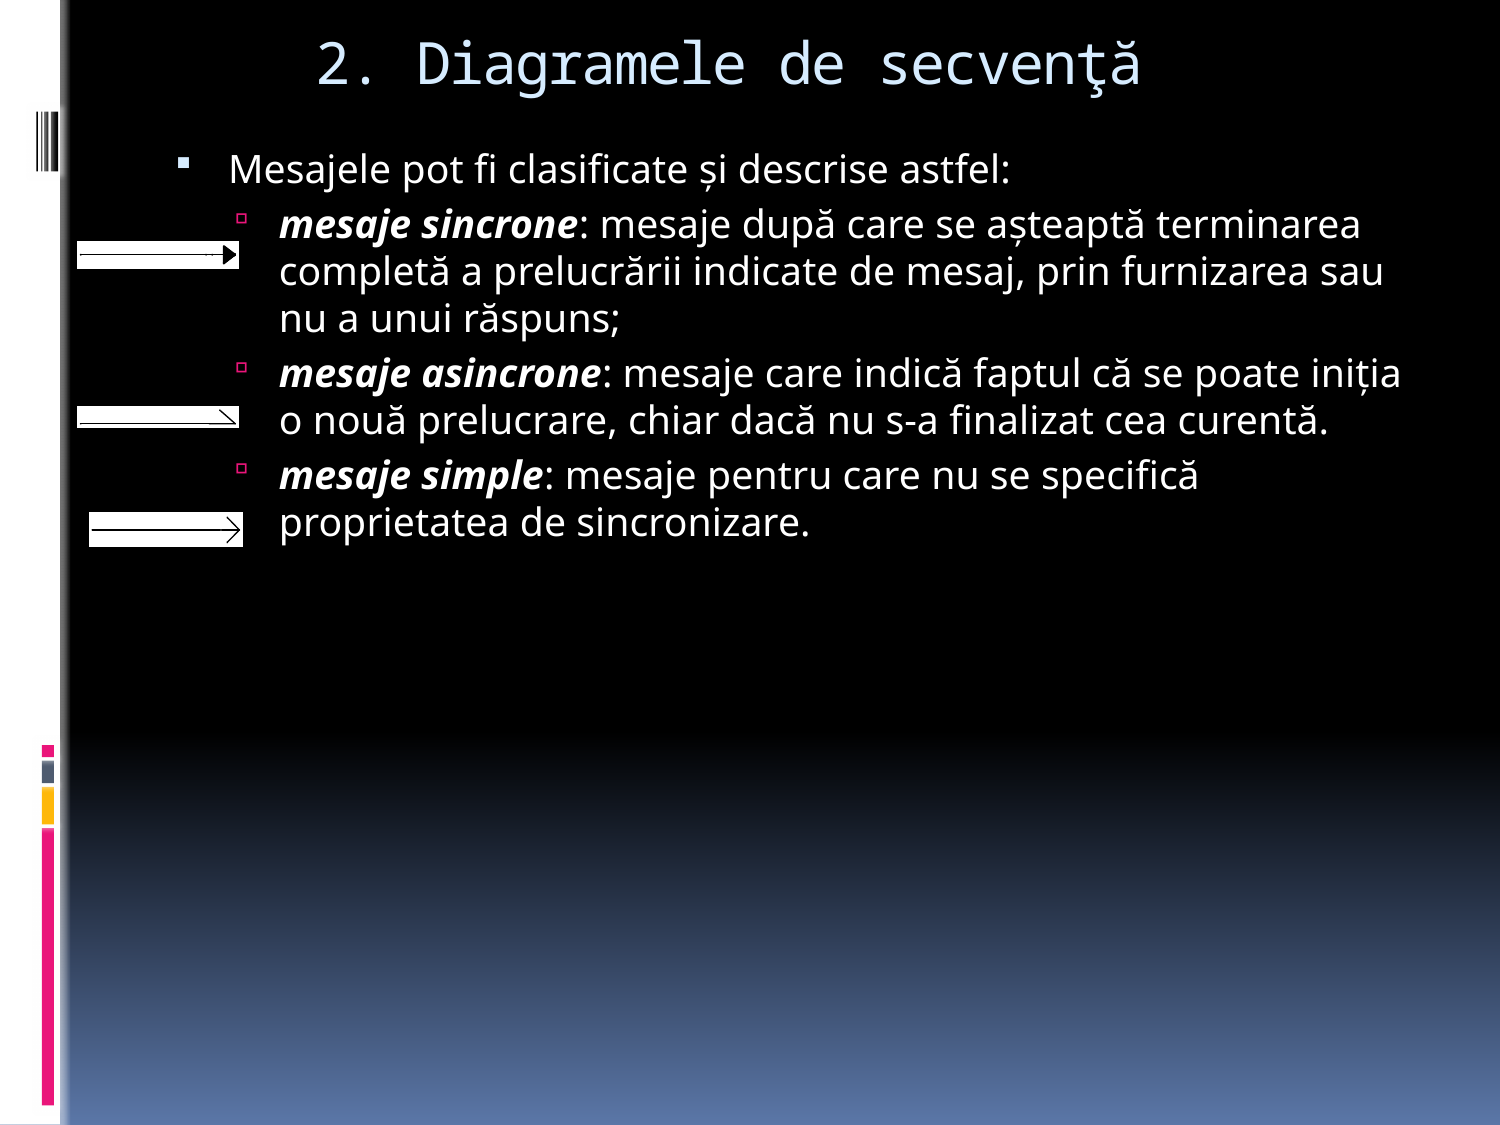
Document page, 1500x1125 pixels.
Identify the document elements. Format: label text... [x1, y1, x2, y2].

title 2. Diagramele de secvenţă [301, 19, 1207, 108]
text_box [76, 405, 240, 429]
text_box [88, 511, 244, 548]
list Mesajele pot fi clasificate şi descrise astfel: mesaje sincrone: mesaje după care se aşteaptă terminarea completă a prelucrării indicate de mesaj, prin furnizarea sau nu a unui răspuns; mesaje asincrone: mesaje care indică faptul că se poate iniţia o nouă prelucrare, chiar dacă nu s-a finalizat cea curentă. mesaje simple: mesaje pentru care nu se specifică proprietatea de sincronizare. [150, 137, 1425, 598]
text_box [76, 240, 240, 270]
